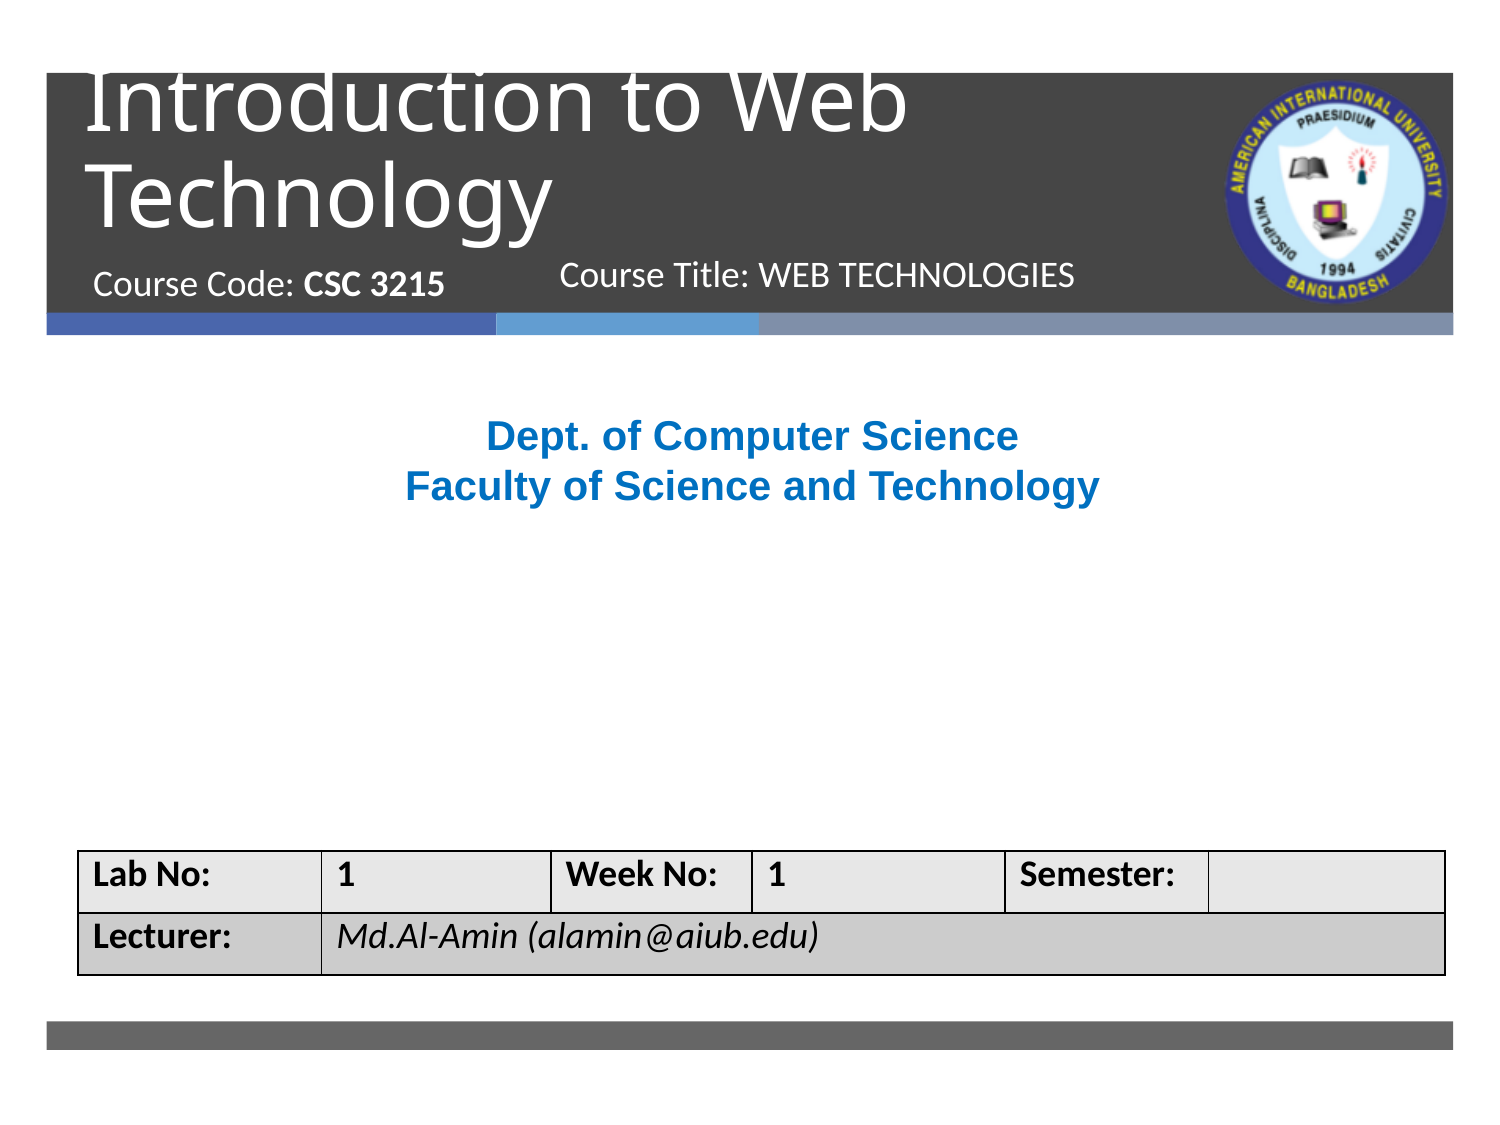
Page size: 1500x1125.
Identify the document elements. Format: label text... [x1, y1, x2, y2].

table_cell Md.Al-Amin (alamin@aiub.edu) [322, 914, 1444, 974]
table_header [1209, 852, 1444, 912]
table_header 1 [753, 852, 1004, 912]
table_header Semester: [1006, 852, 1208, 912]
text_box Dept. of Computer Science Faculty of Science and Technology [12, 401, 1493, 517]
table_header Lab No: [79, 852, 321, 912]
picture [1228, 75, 1454, 310]
table_cell Lecturer: [79, 914, 321, 974]
subtitle Course Code: CSC 3215 [78, 251, 536, 331]
text_box Course Title: WEB TECHNOLOGIES [544, 252, 1228, 332]
title Introduction to Web Technology [69, 73, 1351, 253]
table_header Week No: [552, 852, 751, 912]
table_header 1 [322, 852, 550, 912]
